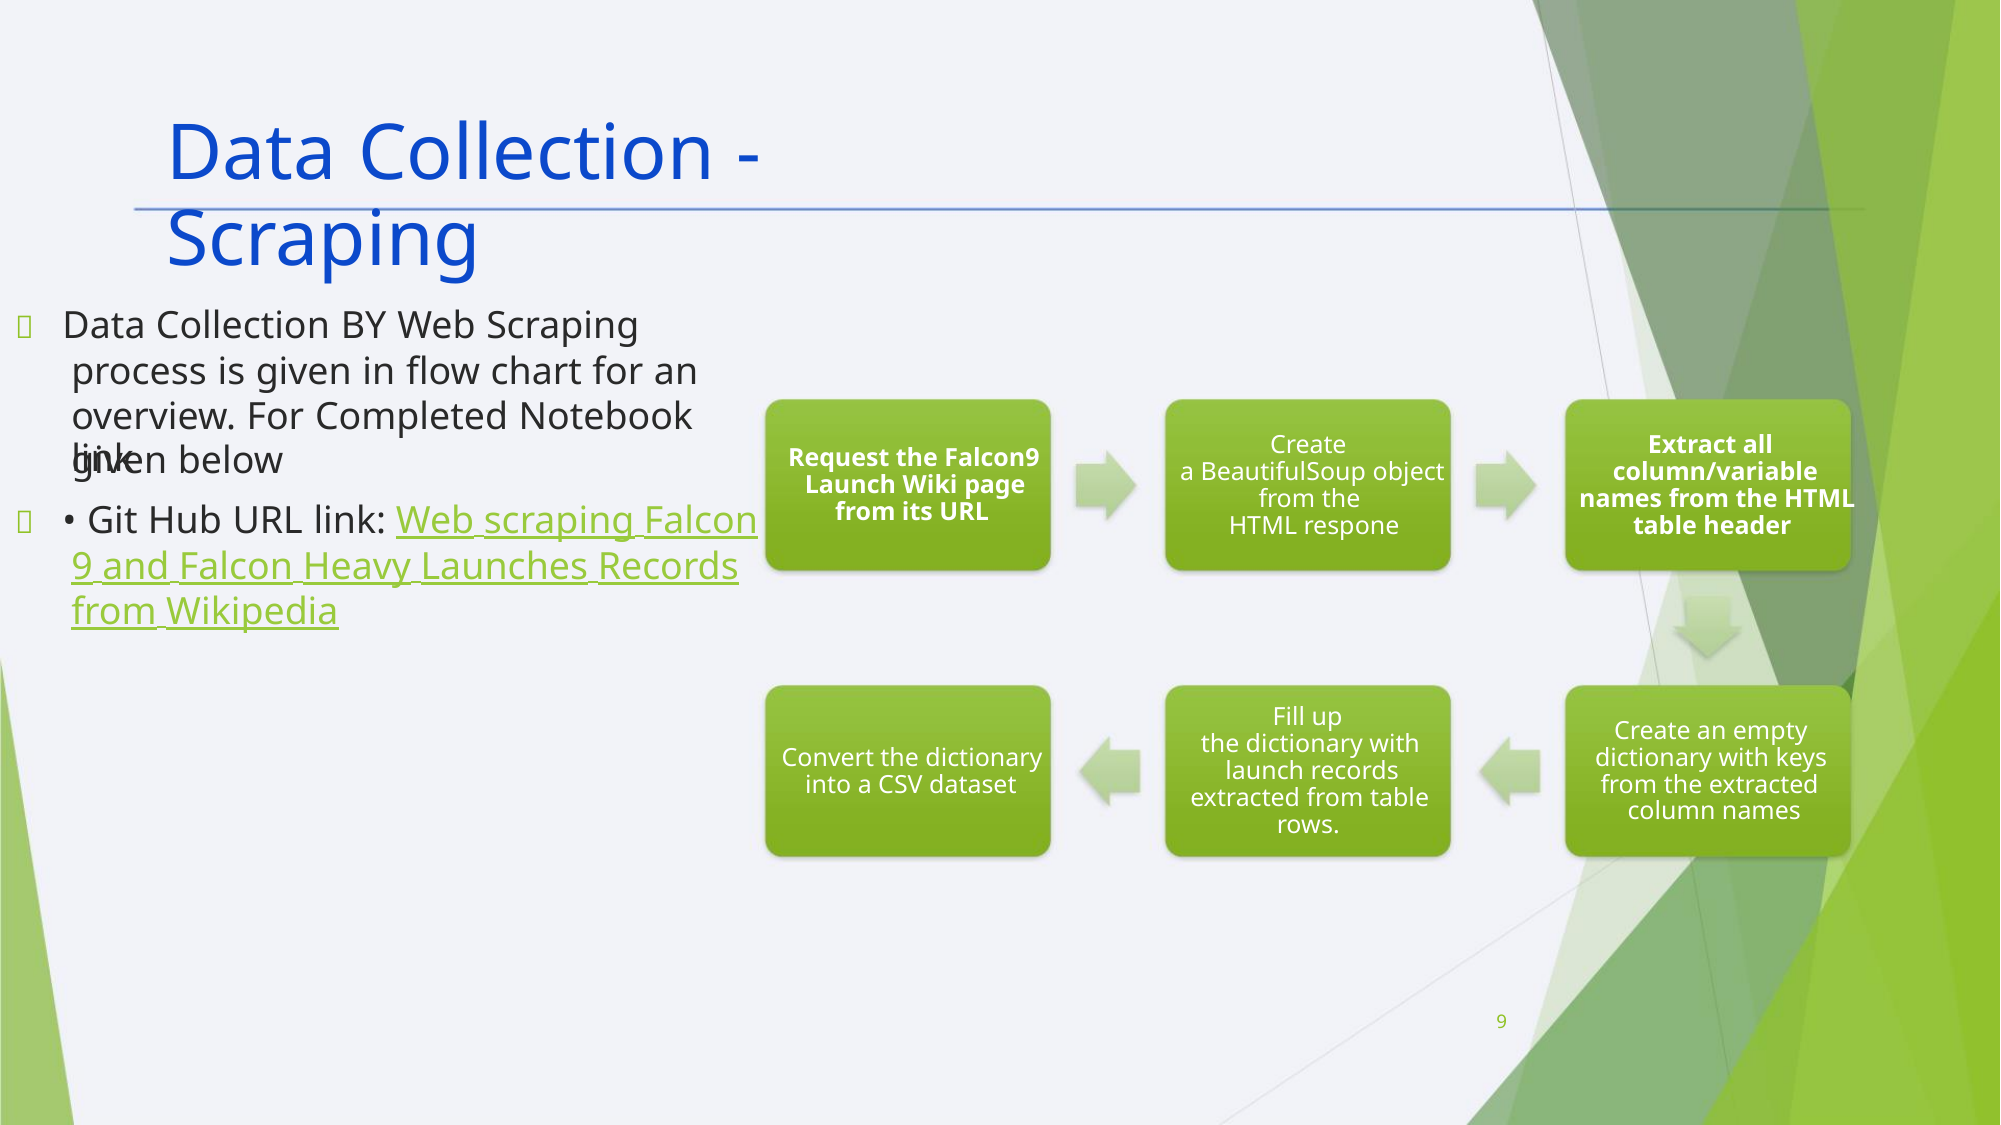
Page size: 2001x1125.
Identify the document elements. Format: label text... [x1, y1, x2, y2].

text_box Convert the dictionary into a CSV dataset [781, 742, 1059, 799]
text_box [0, 0, 2000, 1125]
text_box Fill up the dictionary with launch records extracted from table rows. [1190, 701, 1451, 839]
text_box 9 [1496, 1010, 1532, 1033]
text_box  • Git Hub URL link: Web scraping Falcon 9 and Falcon Heavy Launches Records from Wikipedia [15, 504, 771, 638]
text_box  Data Collection BY Web Scraping process is given in flow chart for an overview. For Completed Notebook link [14, 304, 751, 479]
text_box given below [71, 439, 295, 481]
text_box HTML respone [1229, 510, 1411, 540]
text_box Create an empty dictionary with keys from the extracted column names [1595, 715, 1846, 826]
text_box Request the Falcon9 Launch Wiki page from its URL [788, 442, 1053, 526]
text_box Data Collection - Scraping [166, 108, 1087, 281]
text_box Extract all column/variable names from the HTML table header [1579, 429, 1861, 540]
text_box Create a BeautifulSoup object from the [1180, 429, 1461, 513]
